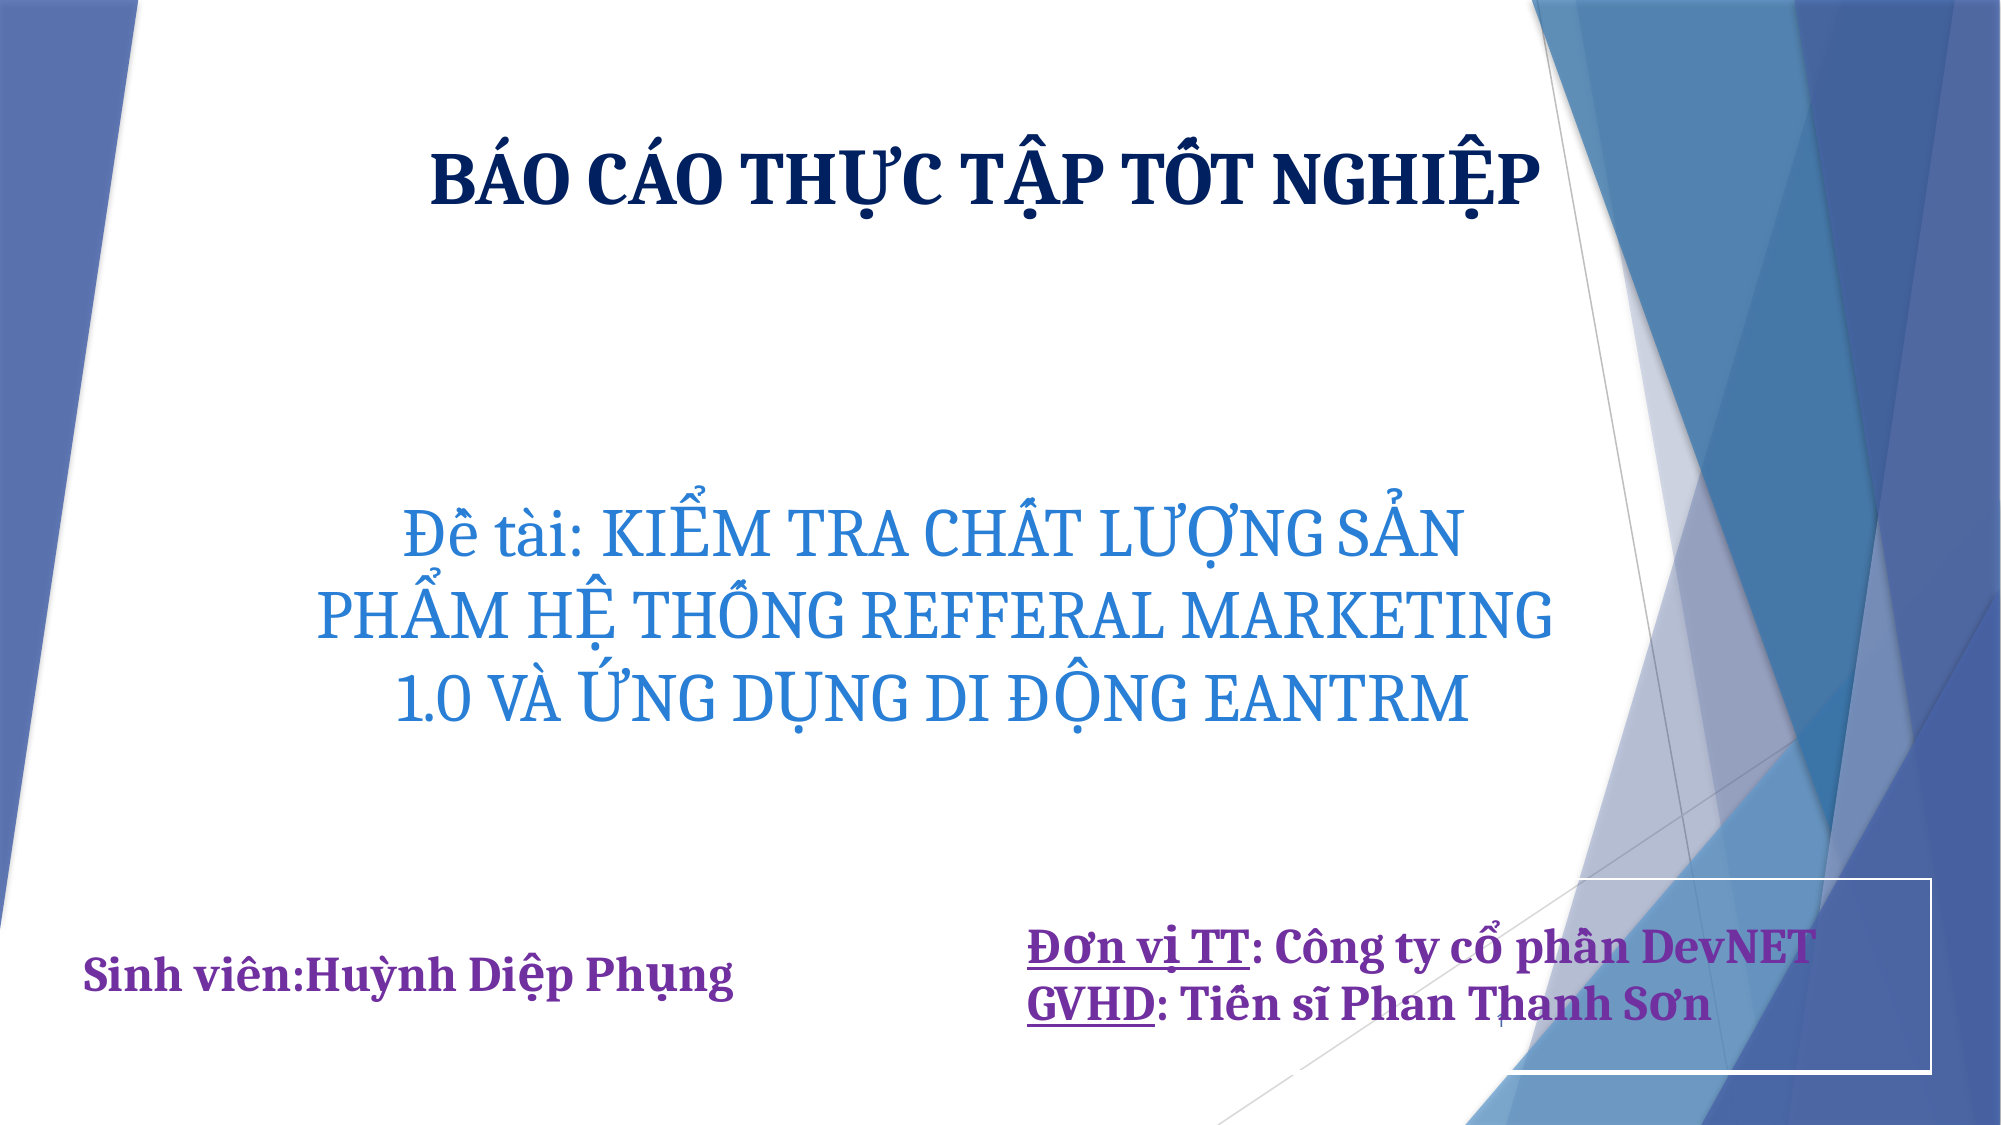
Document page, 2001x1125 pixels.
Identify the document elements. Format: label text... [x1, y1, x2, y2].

title Đề tài: KIỂM TRA CHẤT LƯỢNG SẢN PHẨM HỆ THỐNG REFFERAL MARKETING 1.0 VÀ ỨNG DỤNG DI ĐỘNG EANTRM [297, 472, 1572, 743]
table_header Sinh viên:Huỳnh Diệp Phụng [70, 880, 1011, 1070]
text_box BÁO CÁO THỰC TẬP TỐT NGHIỆP [186, 114, 1784, 228]
table_header Đơn vị TT: Công ty cổ phần DevNET GVHD: Tiến sĩ Phan Thanh Sơn [1013, 880, 1930, 1070]
slide_number 1 [1409, 991, 1522, 1051]
